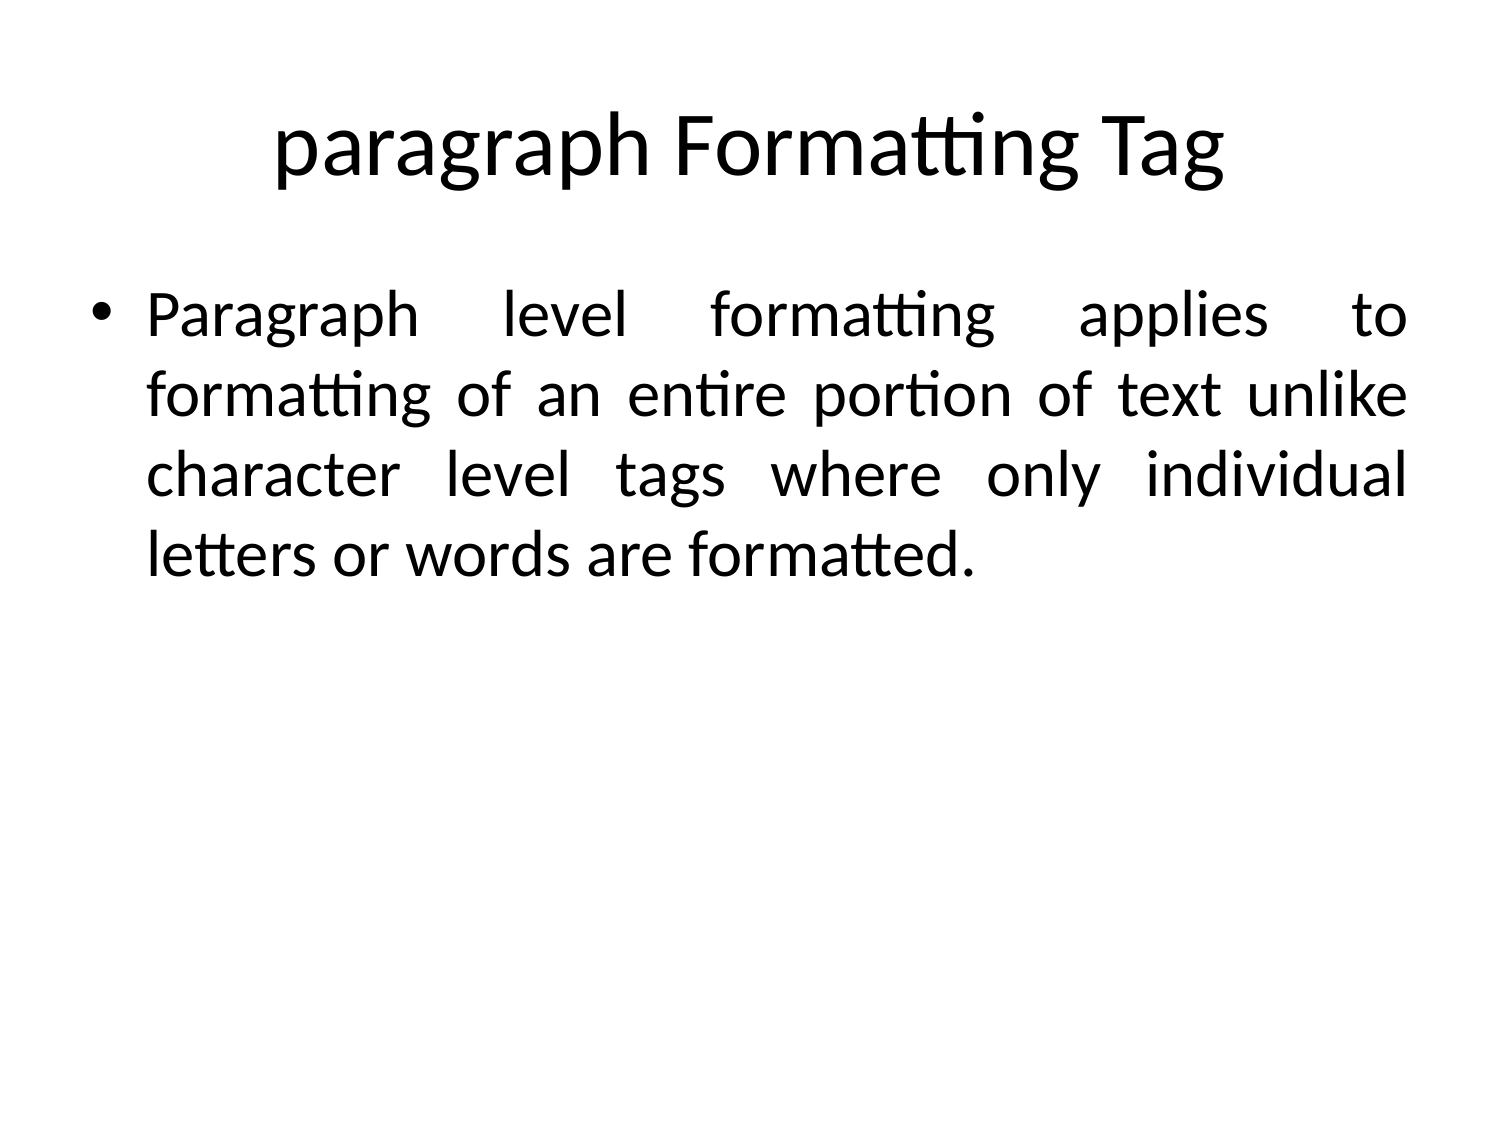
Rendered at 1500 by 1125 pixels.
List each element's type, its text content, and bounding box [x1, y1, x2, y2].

list Paragraph level formatting applies to formatting of an entire portion of text unlike character level tags where only individual letters or words are formatted. [75, 262, 1425, 1005]
title paragraph Formatting Tag [75, 45, 1425, 233]
